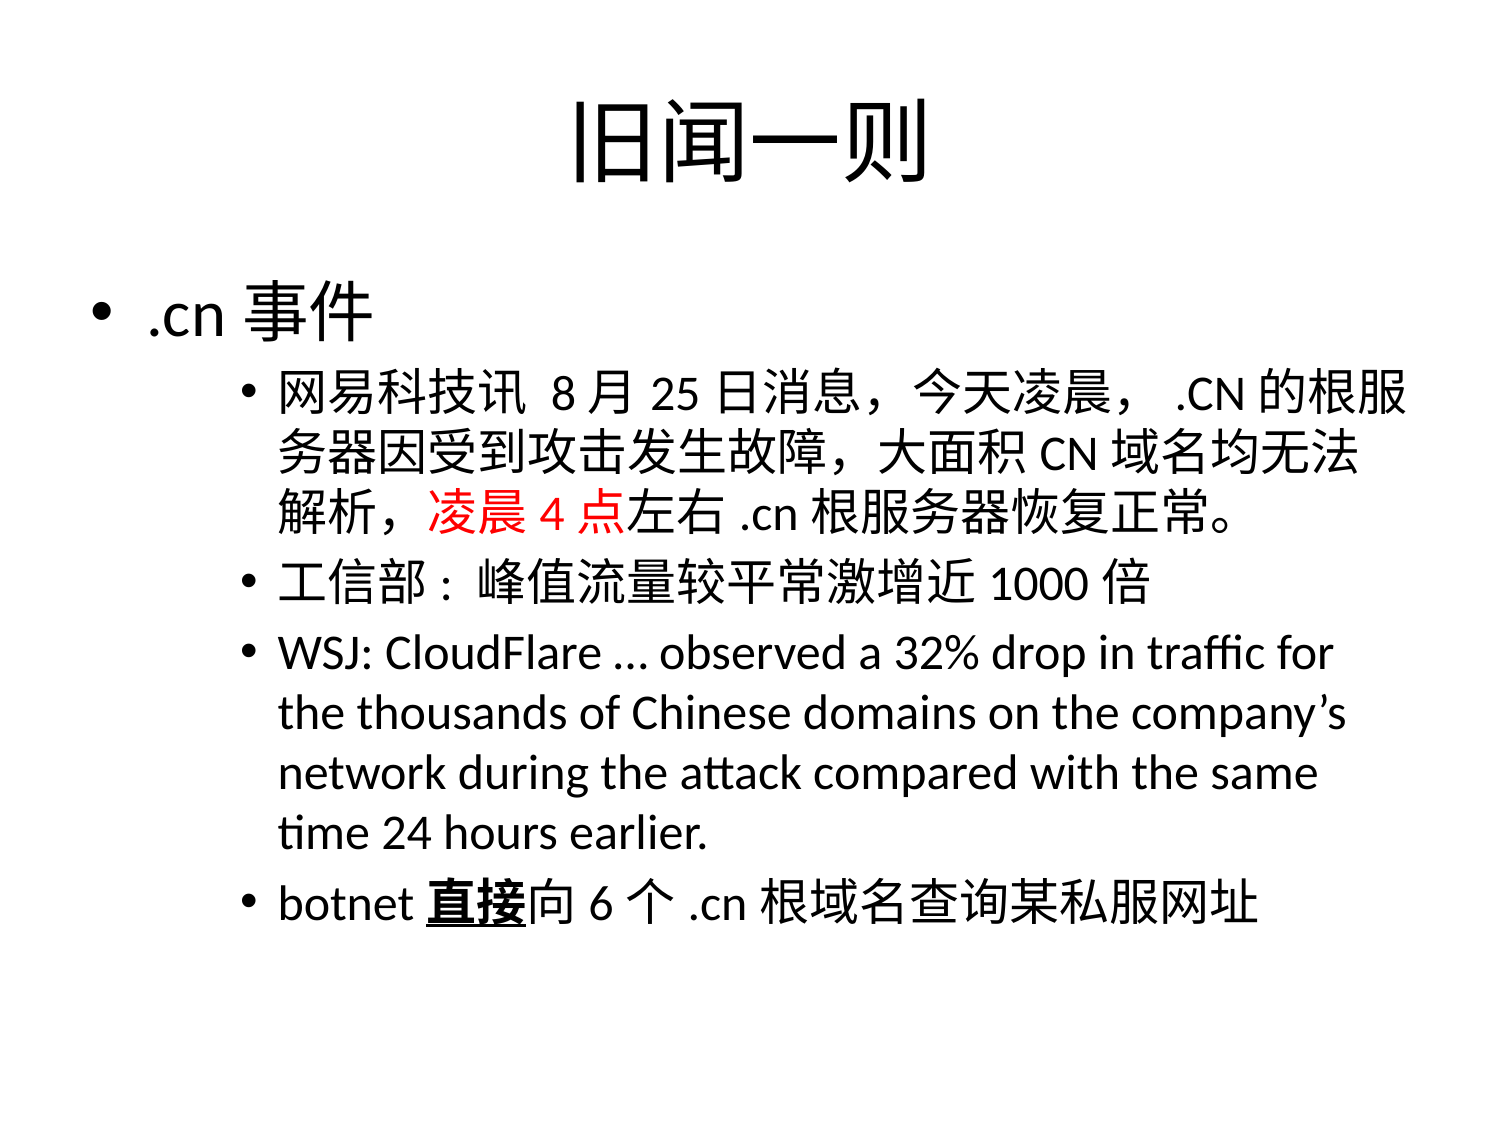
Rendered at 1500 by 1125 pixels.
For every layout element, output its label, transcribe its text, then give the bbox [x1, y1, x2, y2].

title 旧闻一则 [75, 45, 1425, 233]
list .cn事件 网易科技讯 8月25日消息，今天凌晨，.CN的根服务器因受到攻击发生故障，大面积CN域名均无法解析，凌晨4点左右.cn根服务器恢复正常。 工信部: 峰值流量较平常激增近1000倍 WSJ: CloudFlare … observed a 32% drop in traffic for the thousands of Chinese domains on the company’s network during the attack compared with the same time 24 hours earlier. botnet直接向6个.cn根域名查询某私服网址 [75, 262, 1425, 1005]
